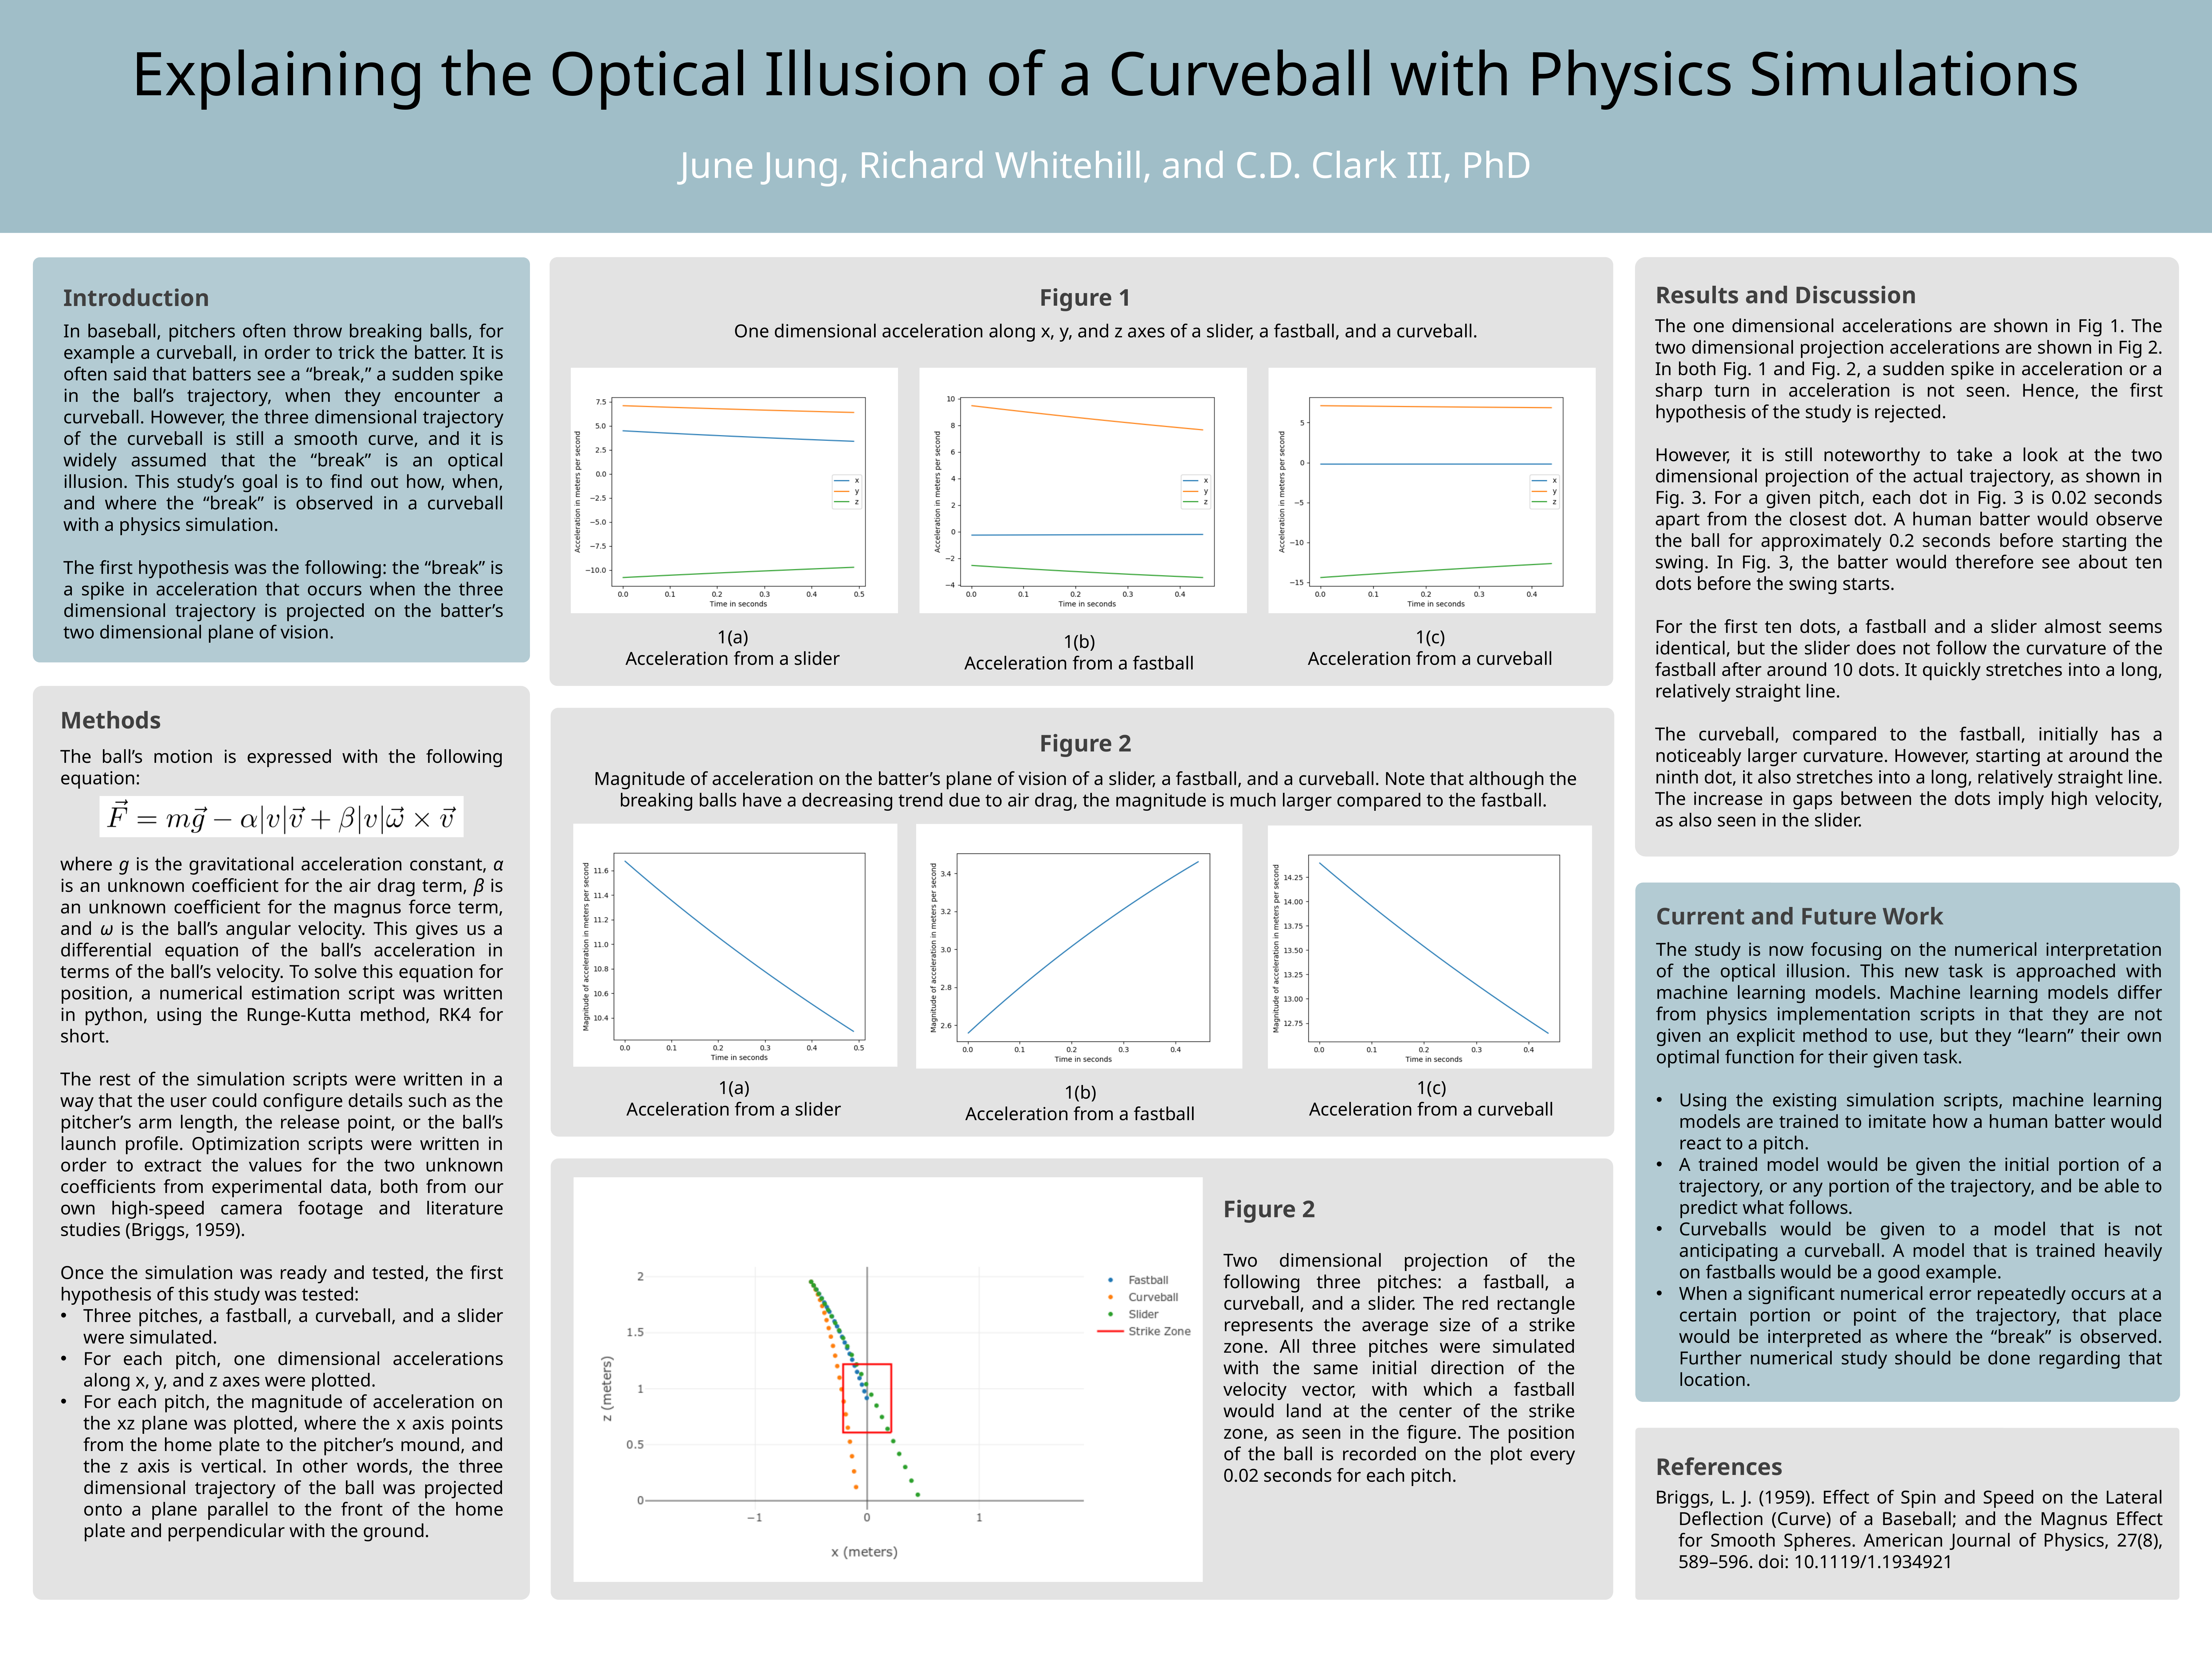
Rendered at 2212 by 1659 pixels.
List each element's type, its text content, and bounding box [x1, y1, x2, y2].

text_box 1(c) Acceleration from a curveball [1268, 1074, 1595, 1122]
text_box 1(c) Acceleration from a curveball [1267, 623, 1594, 671]
text_box [550, 707, 1615, 1137]
text_box [550, 1158, 1614, 1601]
text_box The study is now focusing on the numerical interpretation of the optical illusion. This new task is approached with machine learning models. Machine learning models differ from physics implementation scripts in that they are not given an explicit method to use, but they “learn” their own optimal function for their given task. Using the existing simulation scripts, machine learning models are trained to imitate how a human batter would react to a pitch. A trained model would be given the initial portion of a trajectory, or any portion of the trajectory, and be able to predict what follows. Curveballs would be given to a model that is not anticipating a curveball. A model that is trained heavily on fastballs would be a good example. When a significant numerical error repeatedly occurs at a certain portion or point of the trajectory, that place would be interpreted as where the “break” is observed. Further numerical study should be done regarding that location. [1651, 936, 2167, 1392]
text_box The one dimensional accelerations are shown in Fig 1. The two dimensional projection accelerations are shown in Fig 2. In both Fig. 1 and Fig. 2, a sudden spike in acceleration or a sharp turn in acceleration is not seen. Hence, the first hypothesis of the study is rejected. However, it is still noteworthy to take a look at the two dimensional projection of the actual trajectory, as shown in Fig. 3. For a given pitch, each dot in Fig. 3 is 0.02 seconds apart from the closest dot. A human batter would observe the ball for approximately 0.2 seconds before starting the swing. In Fig. 3, the batter would therefore see about ten dots before the swing starts. For the first ten dots, a fastball and a slider almost seems identical, but the slider does not follow the curvature of the fastball after around 10 dots. It quickly stretches into a long, relatively straight line. The curveball, compared to the fastball, initially has a noticeably larger curvature. However, starting at around the ninth dot, it also stretches into a long, relatively straight line. The increase in gaps between the dots imply high velocity, as also seen in the slider. [1650, 312, 2167, 833]
text_box 1(a) Acceleration from a slider [570, 1074, 898, 1122]
text_box Current and Future Work [1651, 899, 2112, 932]
text_box The ball’s motion is expressed with the following equation: where g is the gravitational acceleration constant, α is an unknown coefficient for the air drag term, β is an unknown coefficient for the magnus force term, and ω is the ball’s angular velocity. This gives us a differential equation of the ball’s acceleration in terms of the ball’s velocity. To solve this equation for position, a numerical estimation script was written in python, using the Runge-Kutta method, RK4 for short. The rest of the simulation scripts were written in a way that the user could configure details such as the pitcher’s arm length, the release point, or the ball’s launch profile. Optimization scripts were written in order to extract the values for the two unknown coefficients from experimental data, both from our own high-speed camera footage and literature studies (Briggs, 1959). Once the simulation was ready and tested, the first hypothesis of this study was tested: Three pitches, a fastball, a curveball, and a slider were simulated. For each pitch, one dimensional accelerations along x, y, and z axes were plotted. For each pitch, the magnitude of acceleration on the xz plane was plotted, where the x axis points from the home plate to the pitcher’s mound, and the z axis is vertical. In other words, the three dimensional trajectory of the ball was projected onto a plane parallel to the front of the home plate and perpendicular with the ground. [56, 743, 508, 1548]
picture [1269, 368, 1596, 613]
picture [916, 824, 1242, 1069]
text_box Two dimensional projection of the following three pitches: a fastball, a curveball, and a slider. The red rectangle represents the average size of a strike zone. All three pitches were simulated with the same initial direction of the velocity vector, with which a fastball would land at the center of the strike zone, as seen in the figure. The position of the ball is recorded on the plot every 0.02 seconds for each pitch. [1219, 1246, 1580, 1488]
text_box 1(b) Acceleration from a fastball [917, 1078, 1244, 1126]
text_box 1(b) Acceleration from a fastball [916, 628, 1243, 676]
text_box One dimensional acceleration along x, y, and z axes of a slider, a fastball, and a curveball. [659, 317, 1553, 343]
text_box [0, 0, 2212, 233]
text_box Introduction [59, 280, 520, 313]
text_box [549, 256, 1614, 687]
picture [99, 796, 464, 837]
text_box [1634, 256, 2180, 857]
text_box June Jung, Richard Whitehill, and C.D. Clark III, PhD [69, 139, 2143, 189]
text_box In baseball, pitchers often throw breaking balls, for example a curveball, in order to trick the batter. It is often said that batters see a “break,” a sudden spike in the ball’s trajectory, when they encounter a curveball. However, the three dimensional trajectory of the curveball is still a smooth curve, and it is widely assumed that the “break” is an optical illusion. This study’s goal is to find out how, when, and where the “break” is observed in a curveball with a physics simulation. The first hypothesis was the following: the “break” is a spike in acceleration that occurs when the three dimensional trajectory is projected on the batter’s two dimensional plane of vision. [59, 317, 508, 651]
picture [573, 824, 897, 1067]
picture [1268, 826, 1592, 1069]
picture [571, 368, 898, 613]
text_box Results and Discussion [1651, 278, 2212, 311]
text_box Methods [56, 703, 517, 735]
text_box [1635, 1427, 2180, 1601]
picture [574, 1177, 1203, 1582]
text_box [32, 257, 531, 663]
text_box Briggs, L. J. (1959). Effect of Spin and Speed on the Lateral Deflection (Curve) of a Baseball; and the Magnus Effect for Smooth Spheres. American Journal of Physics, 27(8), 589–596. doi: 10.1119/1.1934921 [1651, 1483, 2168, 1574]
text_box Magnitude of acceleration on the batter’s plane of vision of a slider, a fastball, and a curveball. Note that although the breaking balls have a decreasing trend due to air drag, the magnitude is much larger compared to the fastball. [562, 765, 1609, 812]
text_box References [1651, 1450, 2212, 1482]
text_box 1(a) Acceleration from a slider [569, 623, 896, 671]
text_box Figure 1 [805, 280, 1366, 313]
picture [920, 368, 1247, 613]
text_box Explaining the Optical Illusion of a Curveball with Physics Simulations [69, 32, 2143, 139]
text_box [1635, 882, 2181, 1403]
text_box [32, 685, 531, 1601]
text_box Figure 2 [805, 726, 1366, 759]
text_box Figure 2 [1218, 1192, 1446, 1225]
